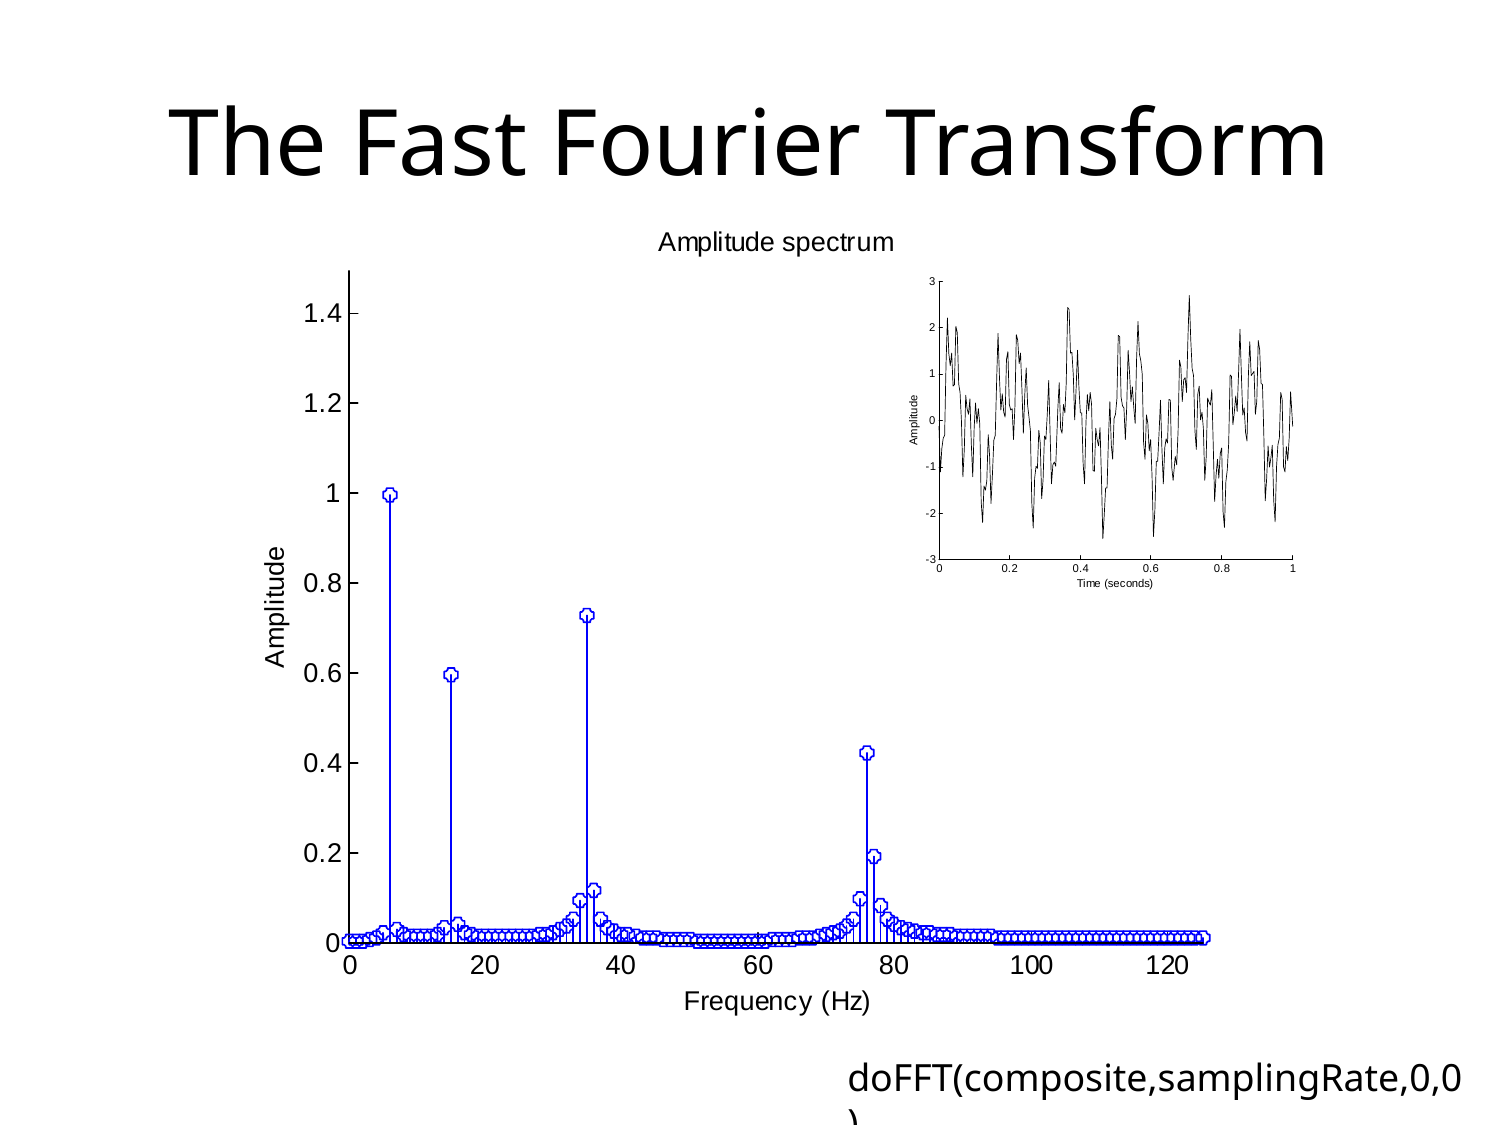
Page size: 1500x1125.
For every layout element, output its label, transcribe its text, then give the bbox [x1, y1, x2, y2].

picture [206, 207, 1337, 1036]
text_box doFFT(composite,samplingRate,0,0) [832, 1046, 1483, 1125]
title The Fast Fourier Transform [75, 45, 1425, 233]
